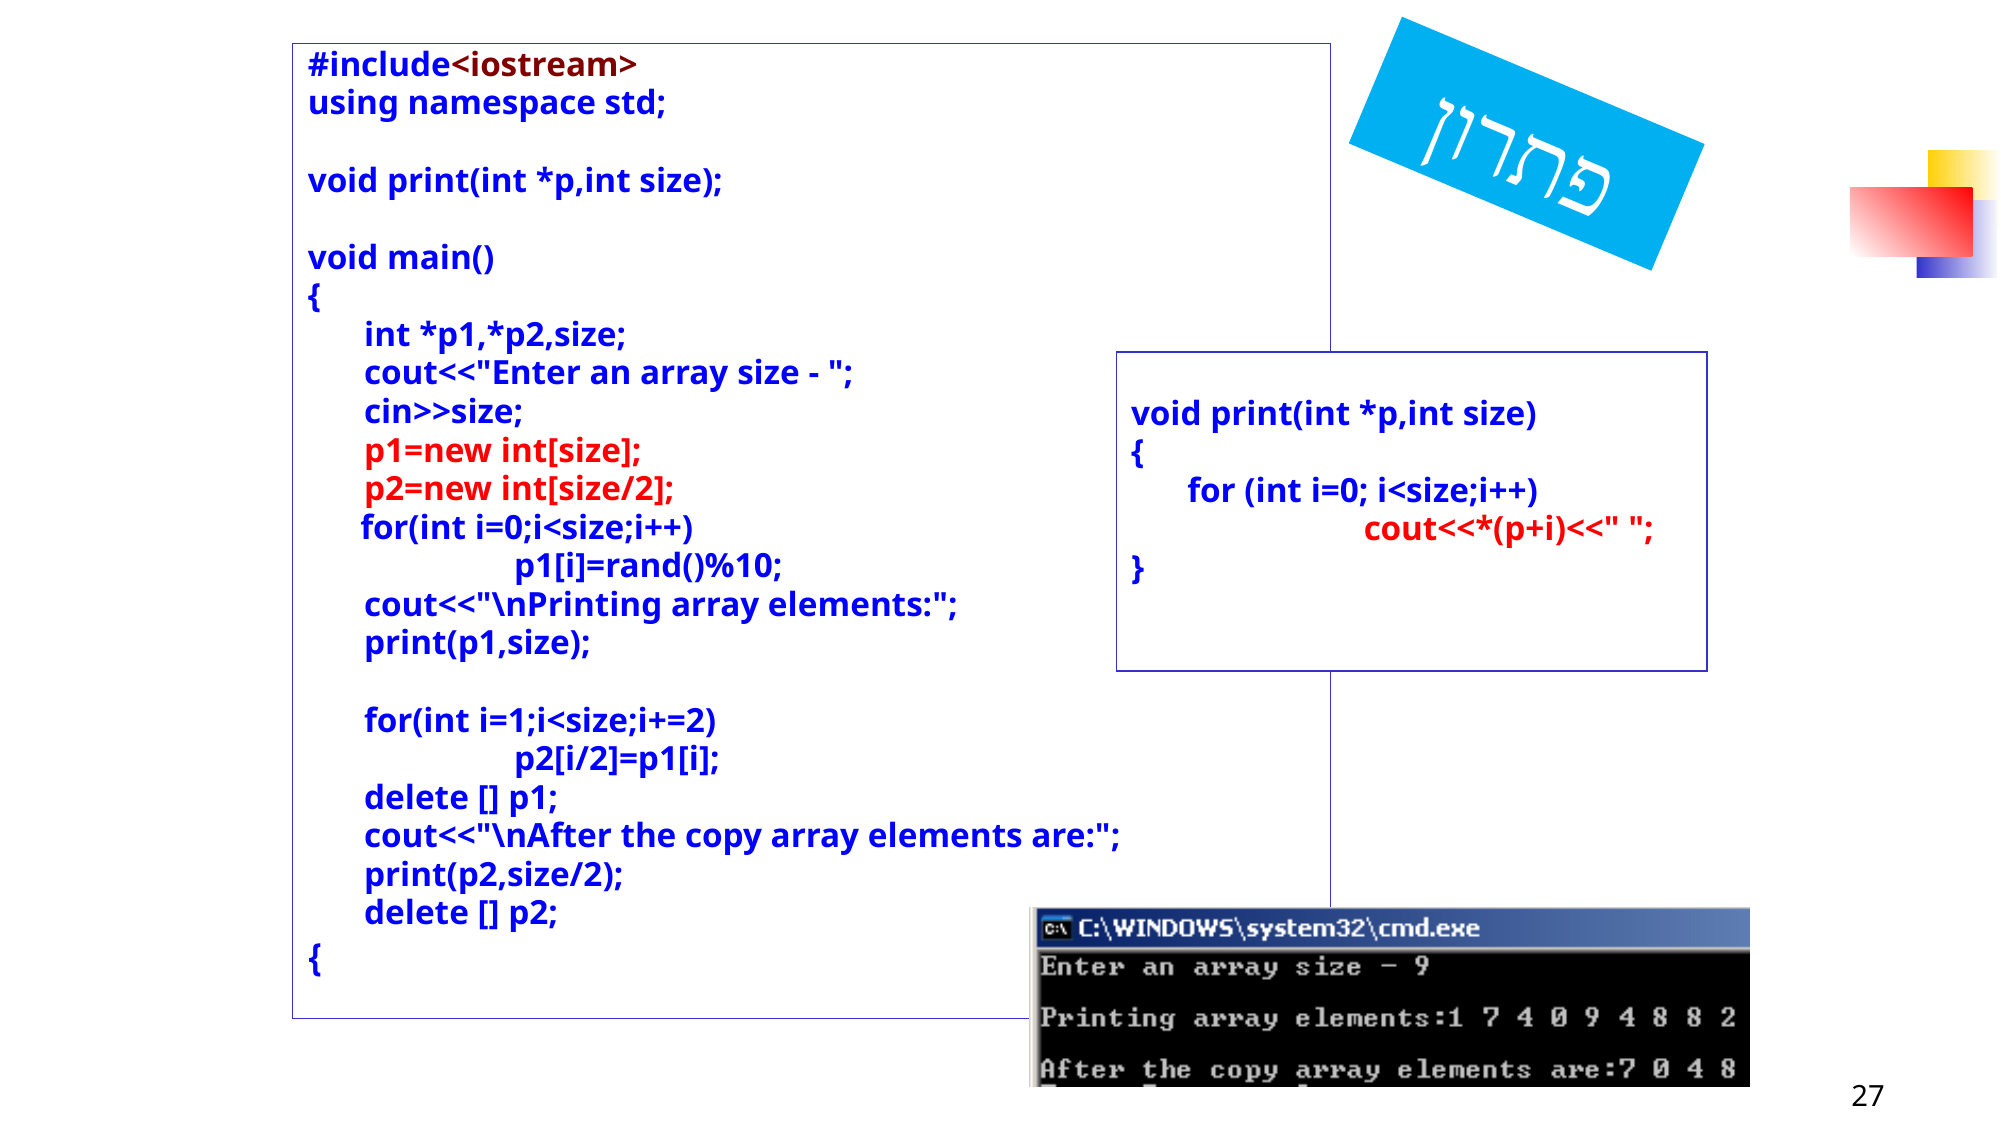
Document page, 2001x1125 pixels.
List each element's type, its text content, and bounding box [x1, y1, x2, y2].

picture [1029, 907, 1751, 1087]
title פתרון [1348, 16, 1705, 271]
text_box void print(int *p,int size) { for (int i=0; i<size;i++) cout<<*(p+i)<<" "; } [1116, 352, 1707, 672]
list #include<iostream> using namespace std; void print(int *p,int size); void main() { int *p1,*p2,size; cout<<"Enter an array size - "; cin>>size; p1=new int[size]; p2=new int[size/2]; for(int i=0;i<size;i++) p1[i]=rand()%10; cout<<"\nPrinting array elements:"; print(p1,size); for(int i=1;i<size;i+=2) p2[i/2]=p1[i]; delete [] p1; cout<<"\nAfter the copy array elements are:"; print(p2,size/2); delete [] p2; } [292, 43, 1331, 1019]
slide_number 27 [1483, 1049, 1901, 1125]
